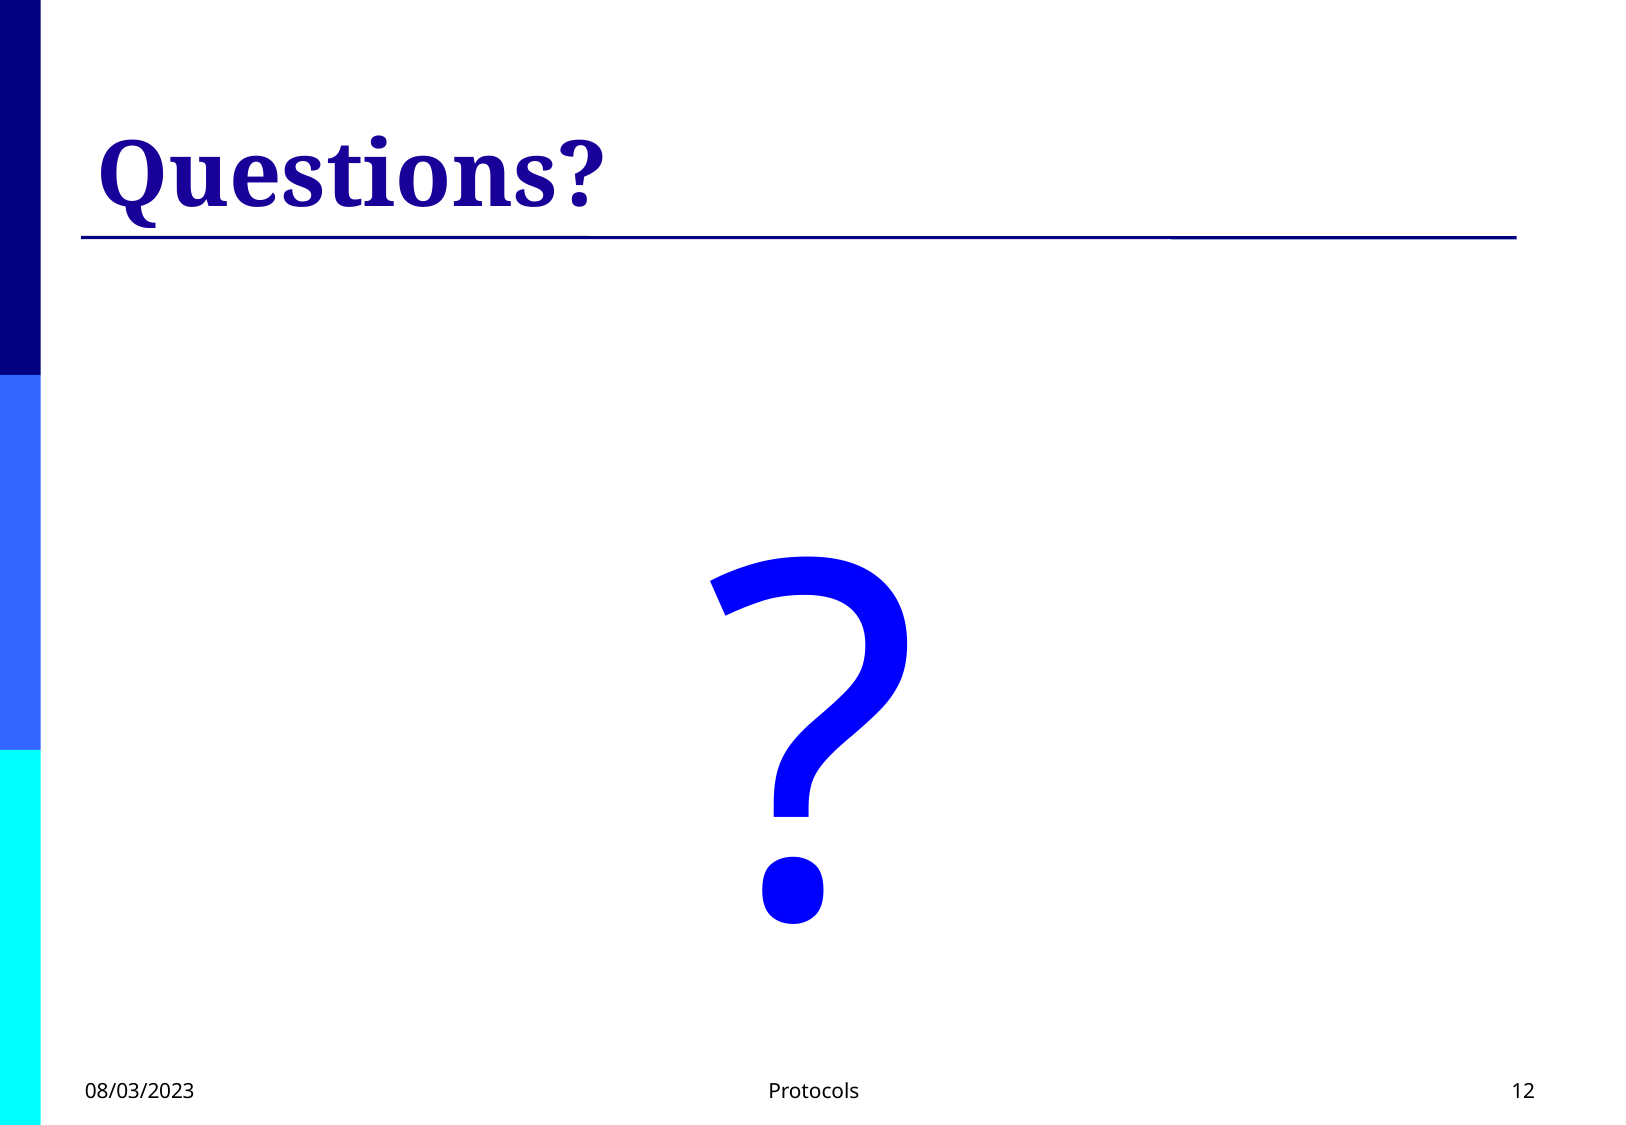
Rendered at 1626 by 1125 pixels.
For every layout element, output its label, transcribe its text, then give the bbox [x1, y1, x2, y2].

footer Protocols [556, 1070, 1071, 1125]
title Questions? [81, 45, 1544, 233]
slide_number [70, 1070, 450, 1125]
slide_number 12 [1170, 1070, 1550, 1125]
list ? [81, 262, 1544, 1006]
